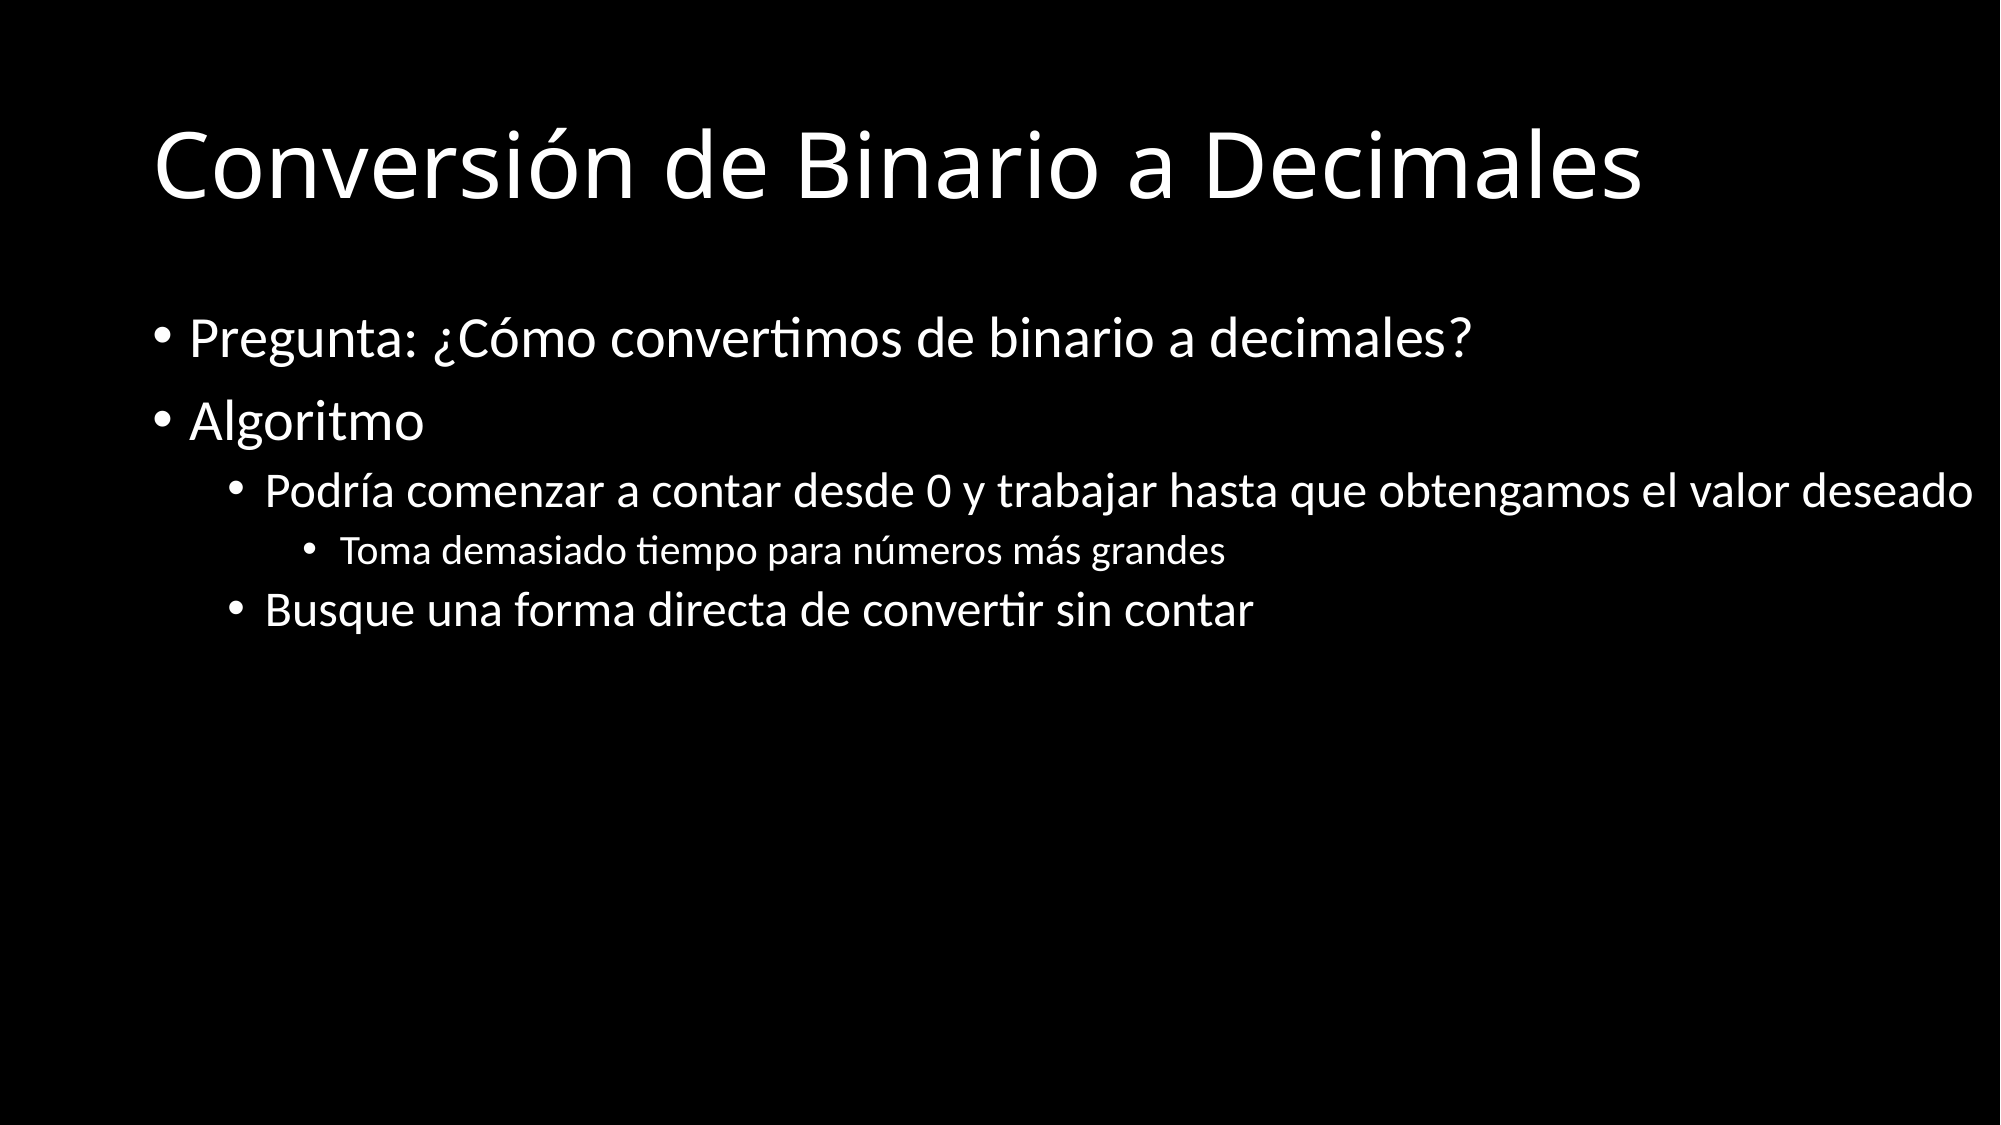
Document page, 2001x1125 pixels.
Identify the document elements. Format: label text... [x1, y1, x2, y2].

title Conversión de Binario a Decimales [137, 59, 1863, 278]
list Pregunta: ¿Cómo convertimos de binario a decimales? Algoritmo Podría comenzar a contar desde 0 y trabajar hasta que obtengamos el valor deseado Toma demasiado tiempo para números más grandes Busque una forma directa de convertir sin contar [137, 299, 2000, 1101]
